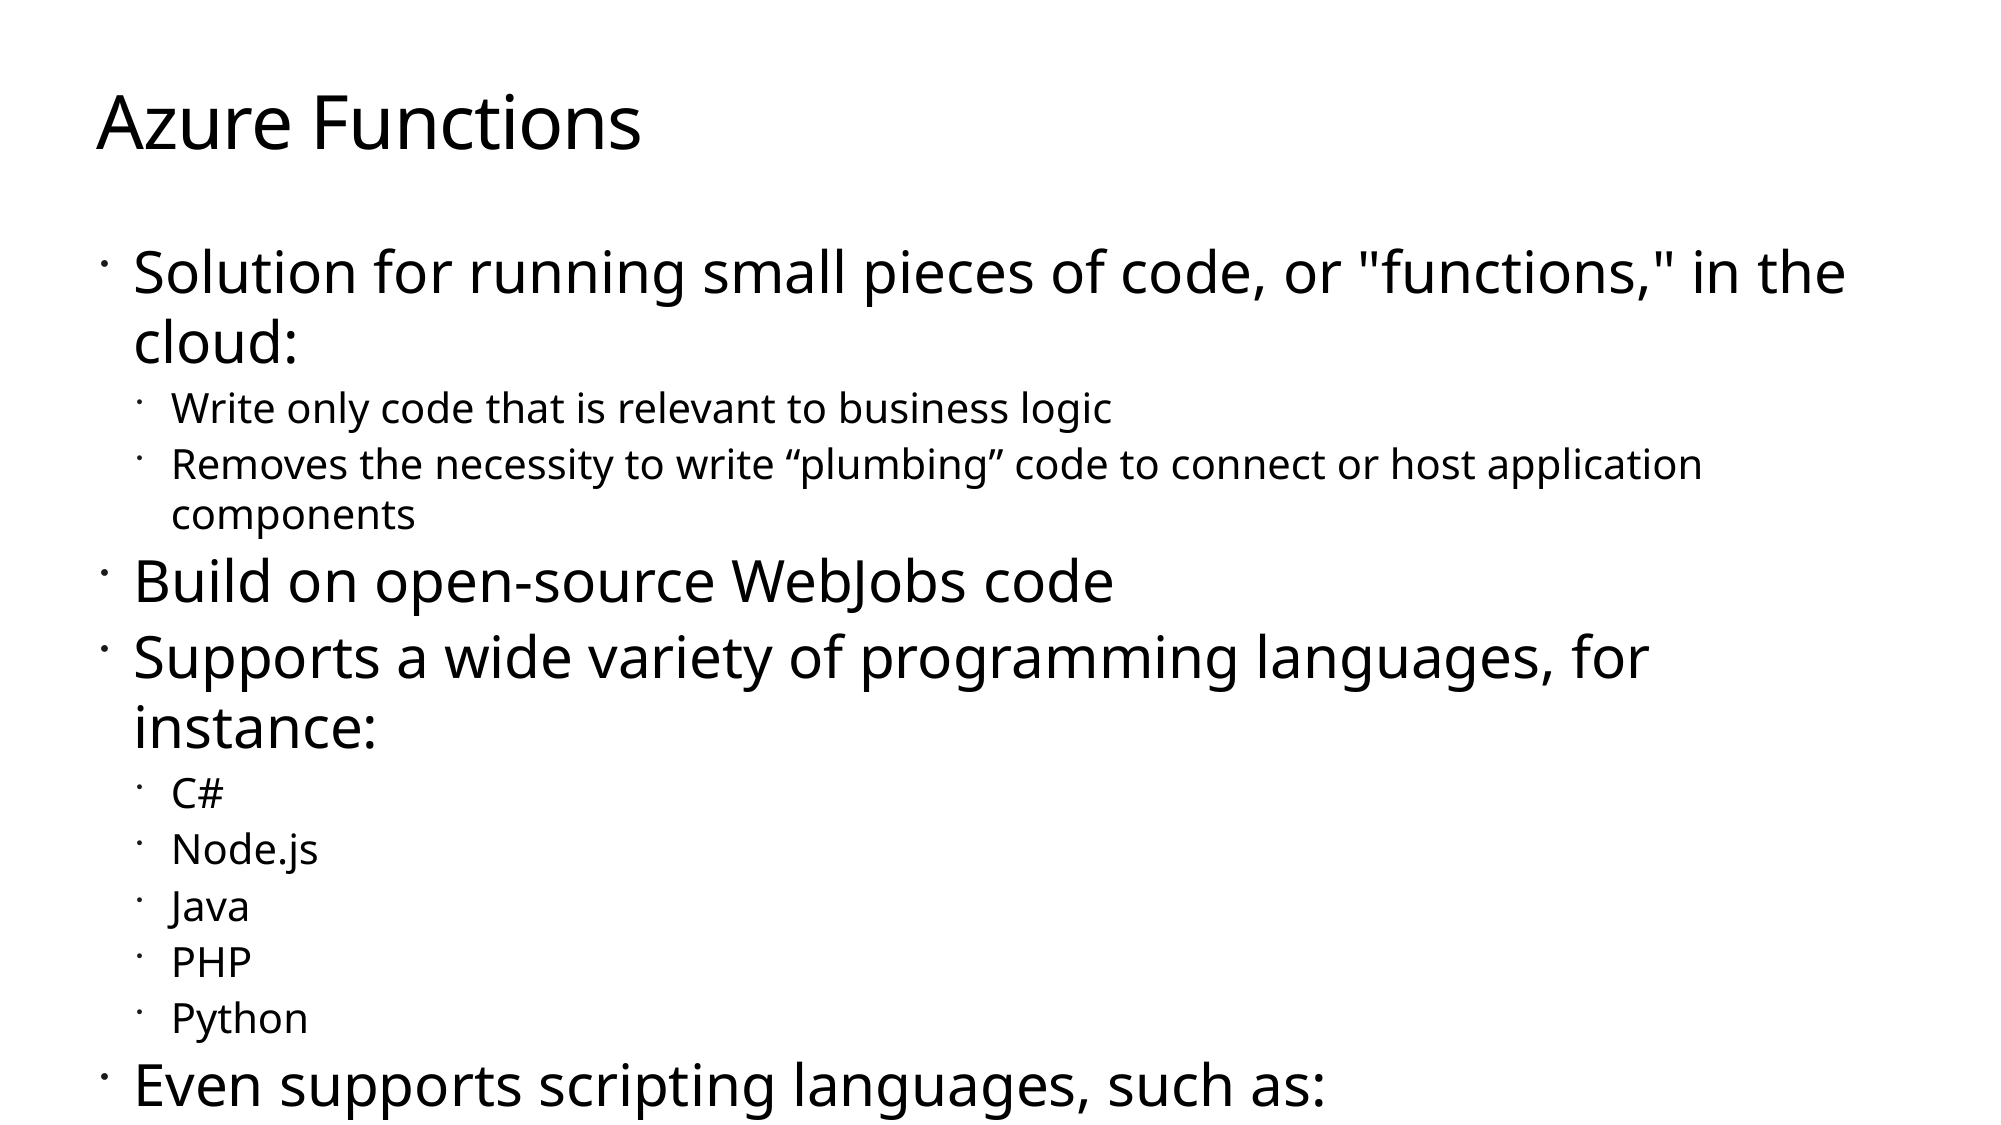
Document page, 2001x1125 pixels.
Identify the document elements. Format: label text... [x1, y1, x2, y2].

list Solution for running small pieces of code, or "functions," in the cloud: Write only code that is relevant to business logic Removes the necessity to write “plumbing” code to connect or host application components Build on open-source WebJobs code Supports a wide variety of programming languages, for instance: C# Node.js Java PHP Python Even supports scripting languages, such as: Bash PowerShell [95, 235, 1904, 1071]
title Azure Functions [96, 75, 1904, 166]
